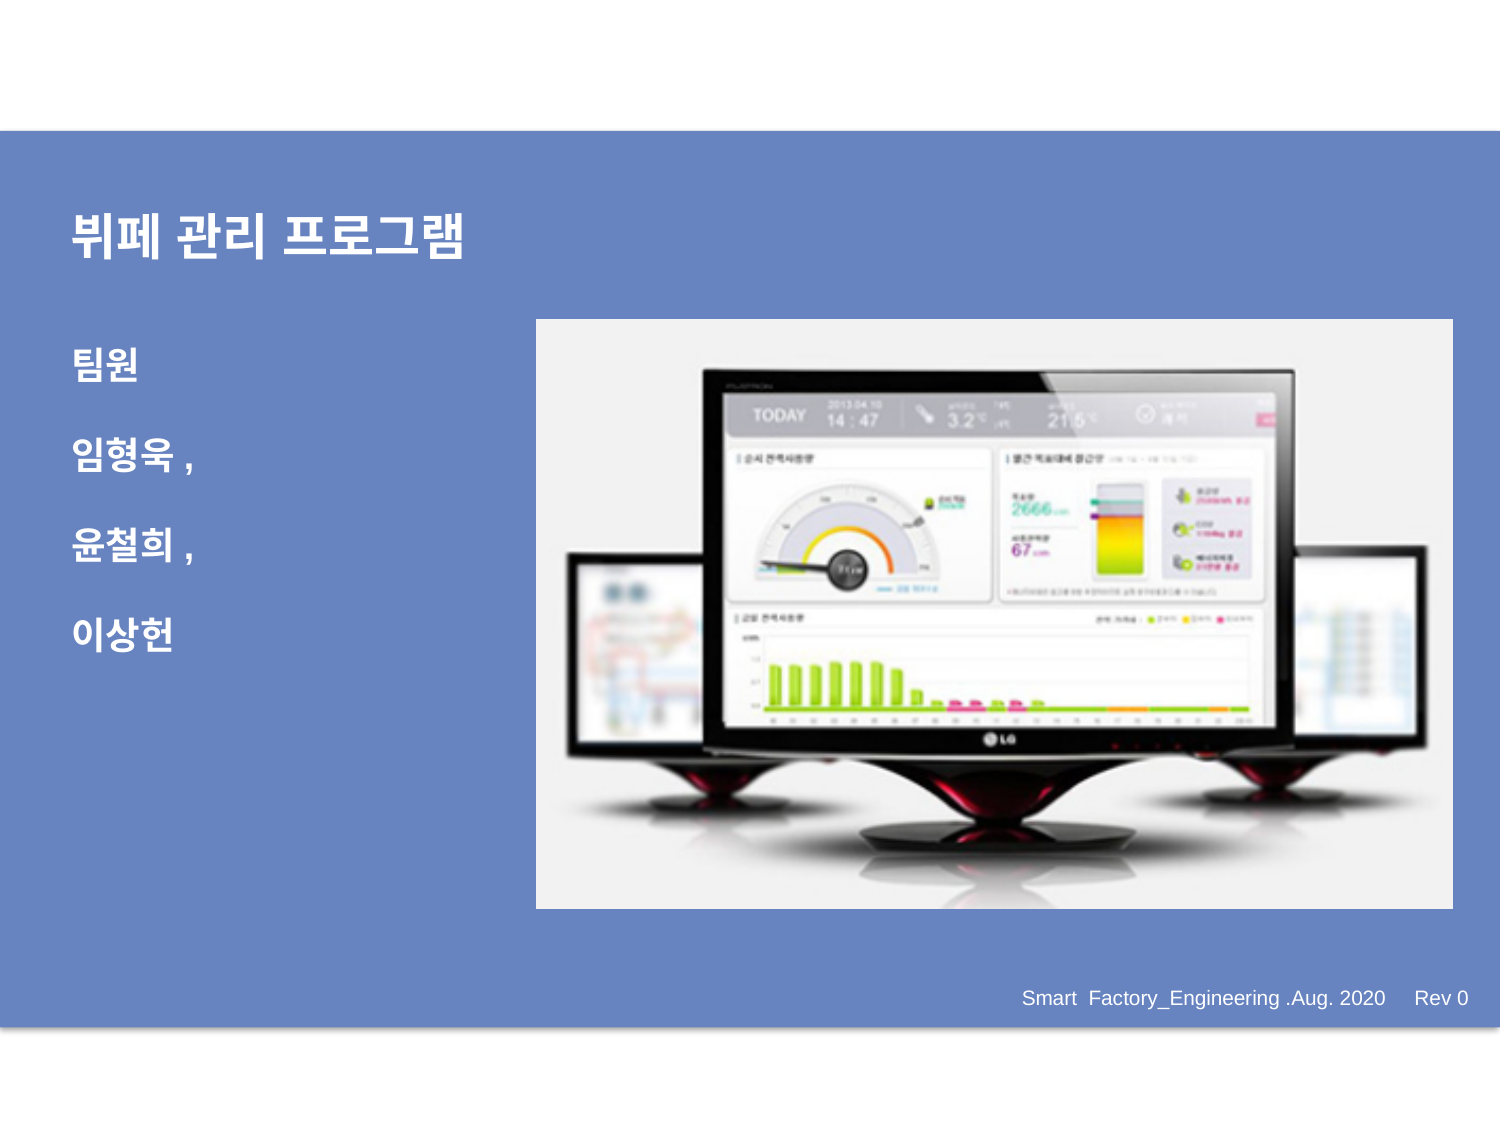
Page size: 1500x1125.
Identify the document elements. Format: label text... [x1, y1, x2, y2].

list 팀원 임형욱, 윤철희, 이상헌 [71, 319, 533, 379]
list Smart Factory_Engineering .Aug. 2020 Rev 0 [1021, 984, 1500, 1017]
list 뷔페 관리 프로그램 [70, 199, 1345, 290]
picture [536, 318, 1453, 909]
